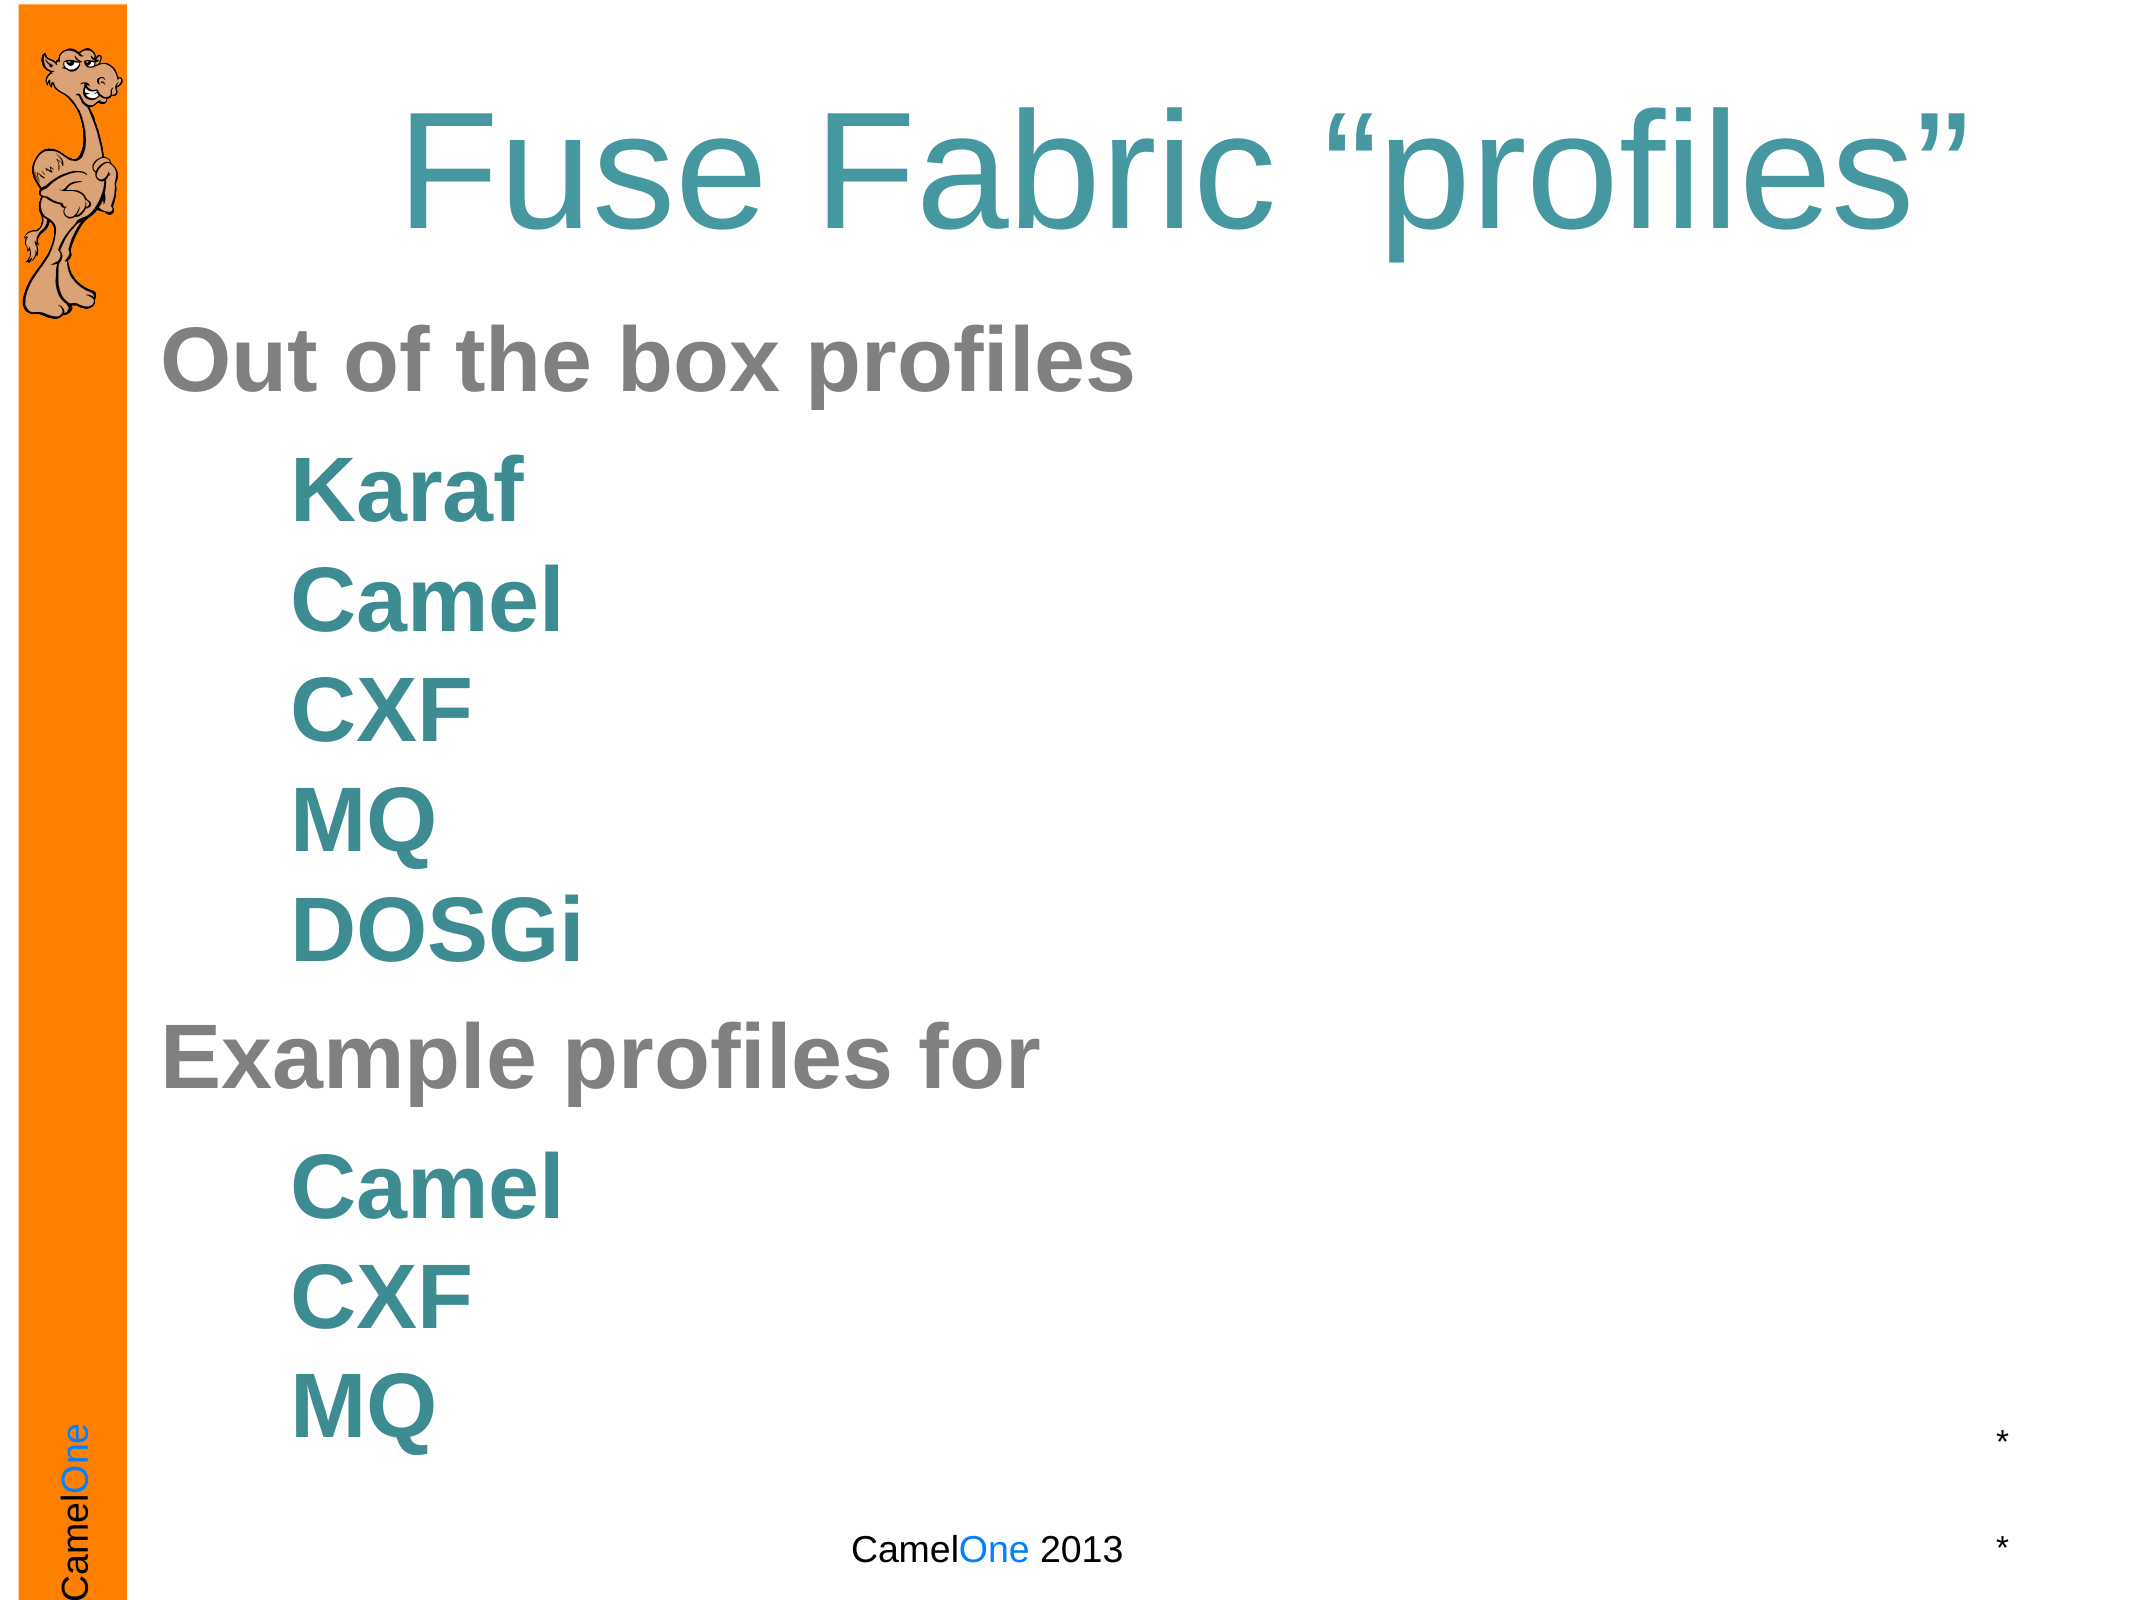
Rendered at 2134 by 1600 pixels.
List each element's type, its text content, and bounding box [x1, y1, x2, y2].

text_box [1980, 1518, 2033, 1576]
picture [22, 48, 123, 319]
text_box Karaf Camel CXF MQ DOSGi [275, 422, 1965, 993]
text_box Out of the box profiles [145, 292, 1242, 419]
title Fuse Fabric “profiles” [152, 41, 1982, 282]
text_box Example profiles for [145, 988, 1125, 1116]
text_box Camel CXF MQ [275, 1118, 1965, 1468]
text_box * [1980, 1412, 2033, 1469]
